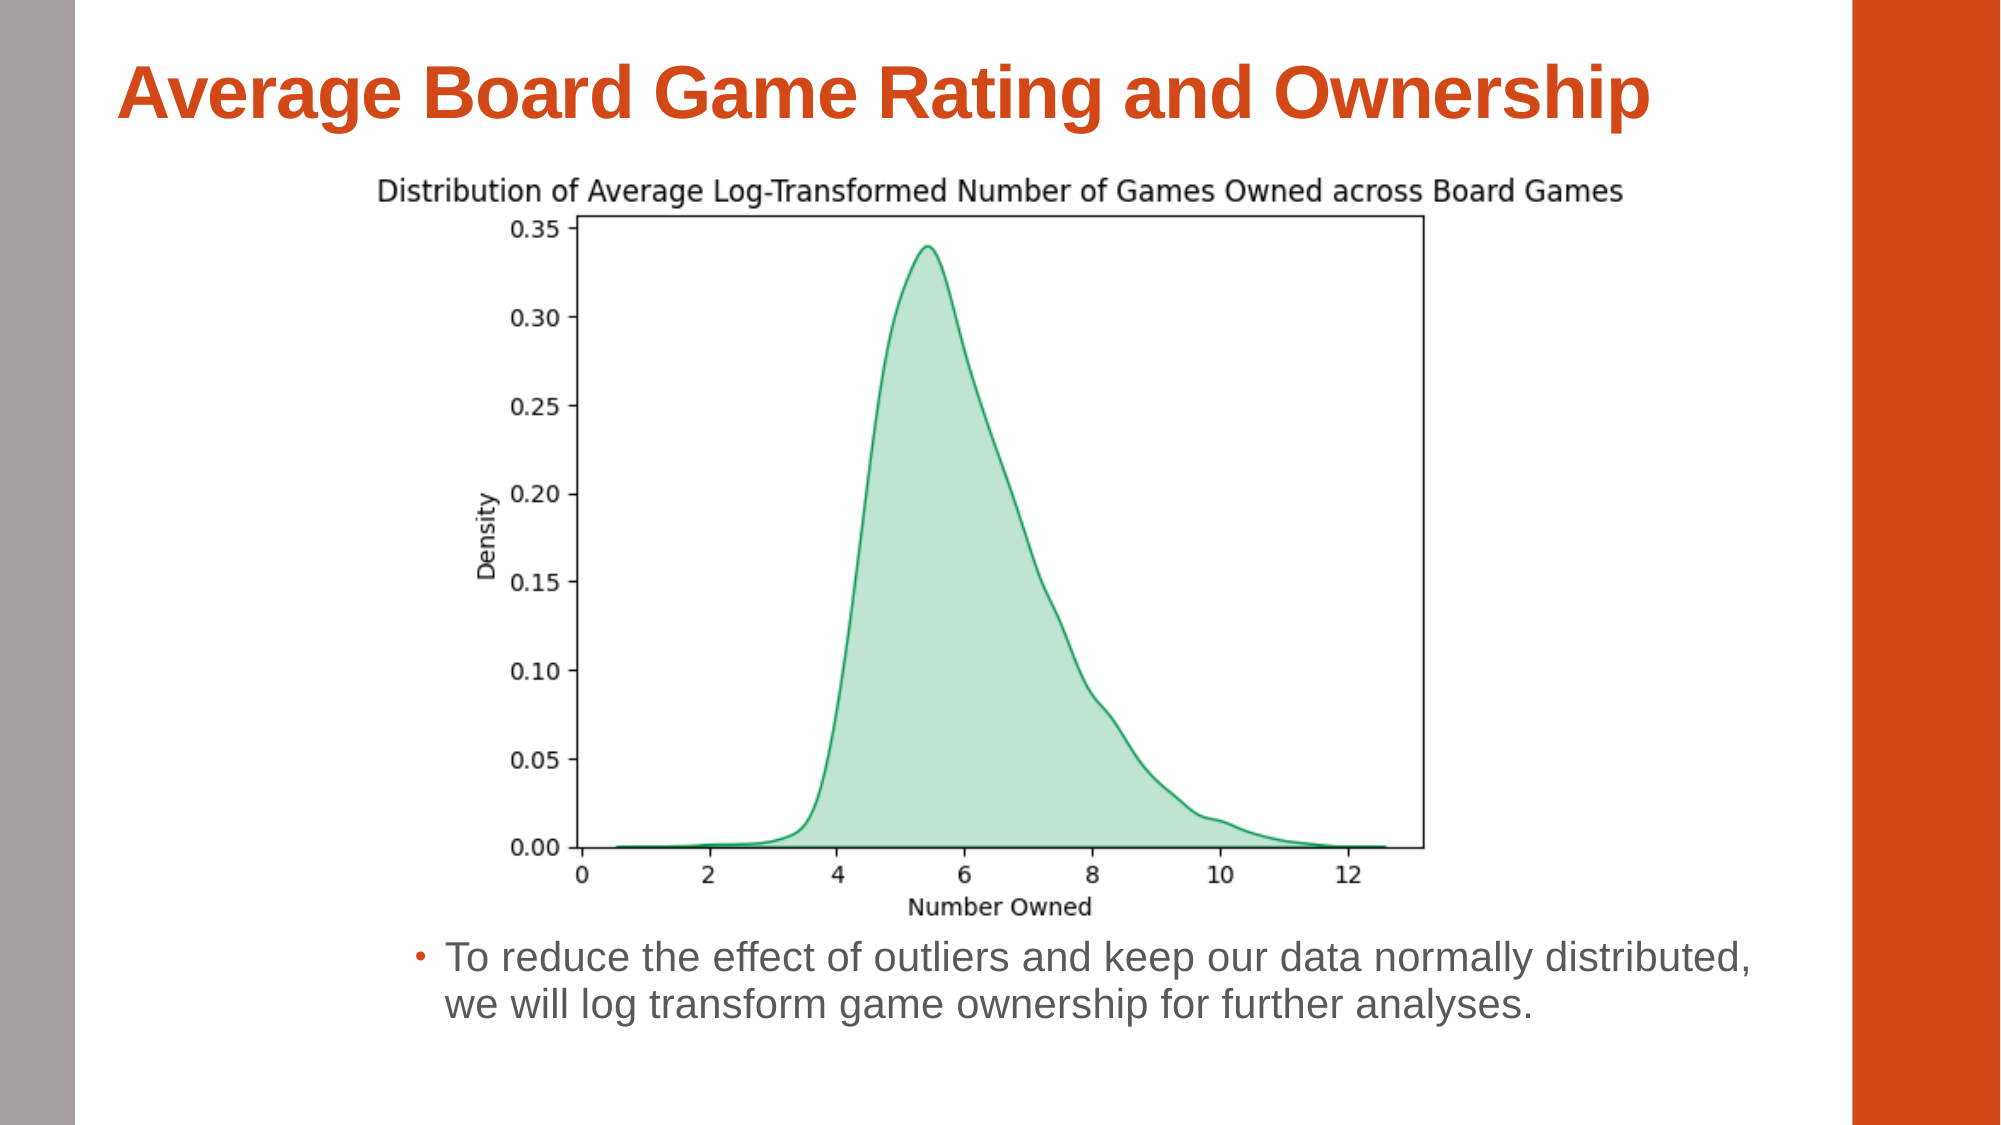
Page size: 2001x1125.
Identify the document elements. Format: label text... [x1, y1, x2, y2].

title Average Board Game Rating and Ownership [101, 43, 1825, 142]
picture [359, 160, 1640, 938]
text_box To reduce the effect of outliers and keep our data normally distributed, we will log transform game ownership for further analyses. [399, 925, 1813, 1082]
